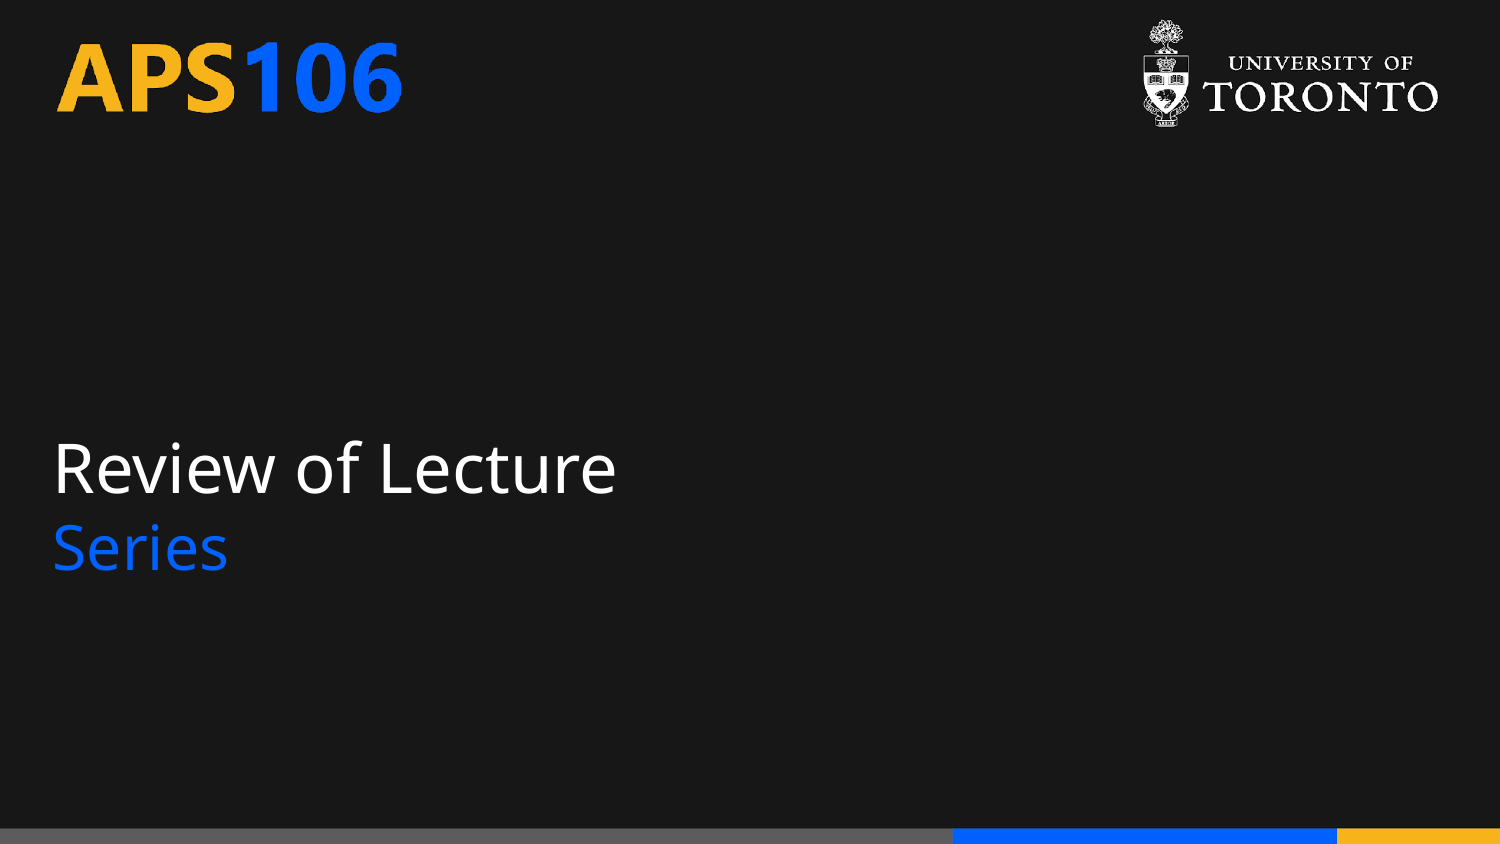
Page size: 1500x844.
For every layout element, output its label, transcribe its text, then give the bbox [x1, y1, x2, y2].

subtitle Series [41, 511, 1443, 715]
picture [0, 0, 1500, 844]
title Review of Lecture [41, 404, 1443, 511]
